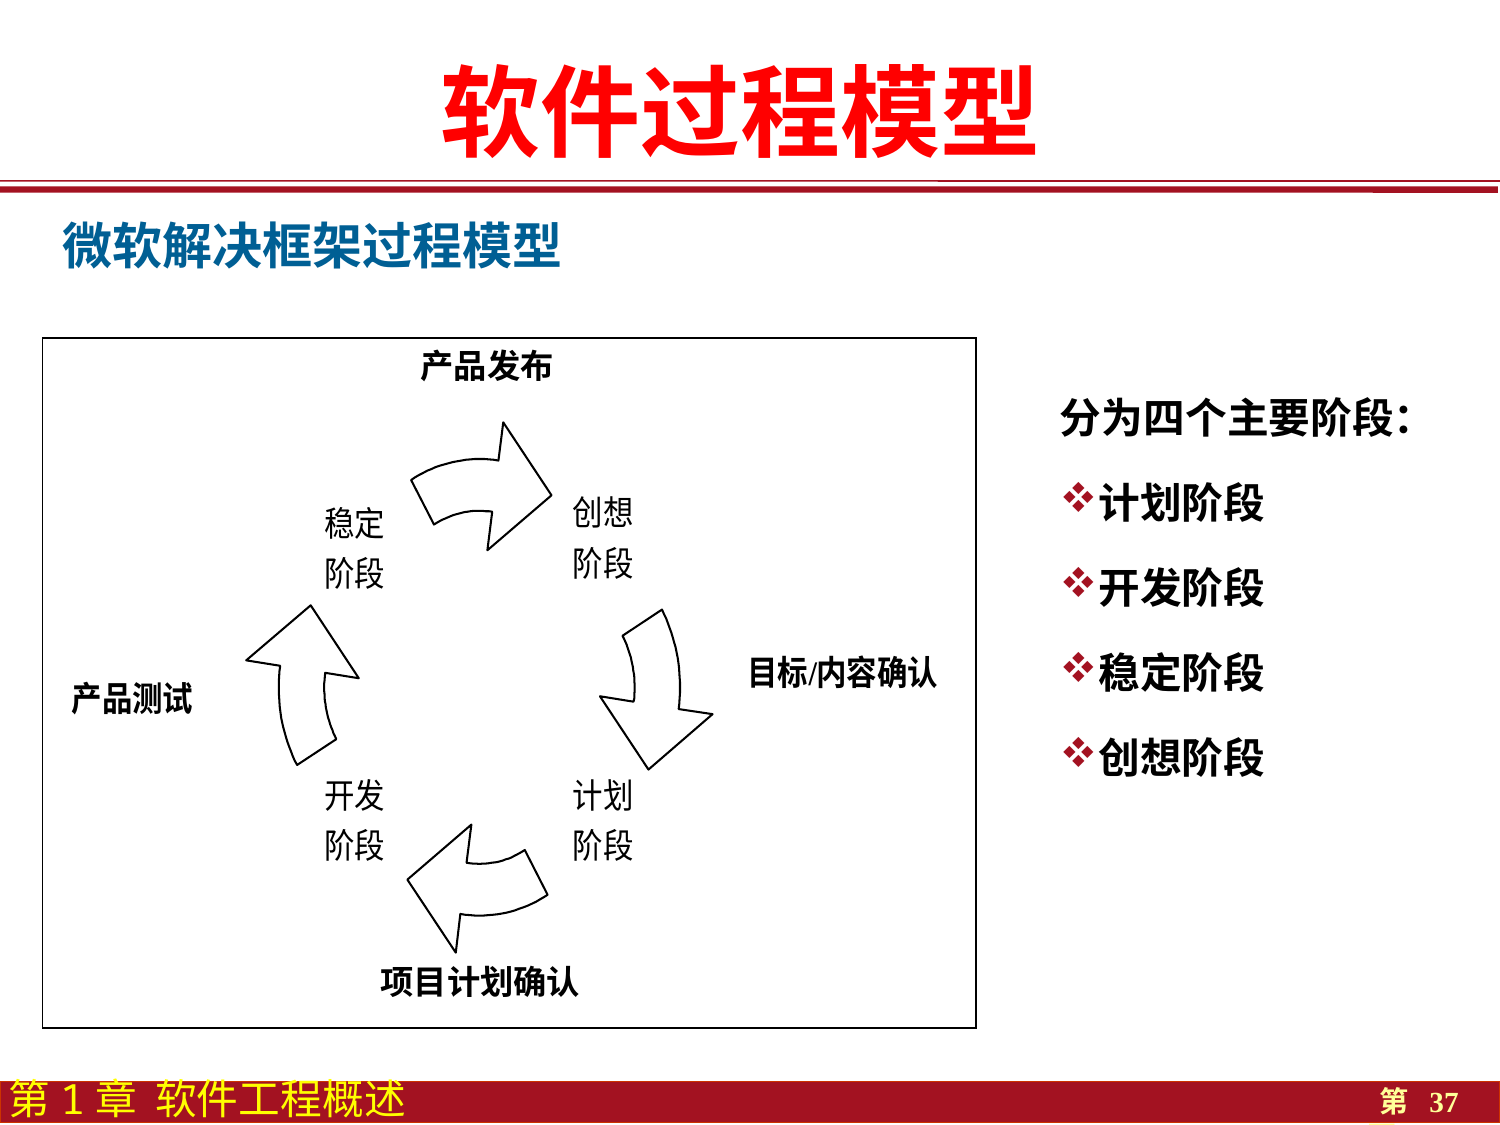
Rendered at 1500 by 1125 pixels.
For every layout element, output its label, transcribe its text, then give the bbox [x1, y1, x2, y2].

text_box 分为四个主要阶段： 计划阶段 开发阶段 稳定阶段 创想阶段 [1045, 350, 1475, 790]
text_box 软件过程模型 [425, 62, 1075, 175]
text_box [0, 337, 1010, 1036]
title 微软解决框架过程模型 [62, 212, 668, 276]
